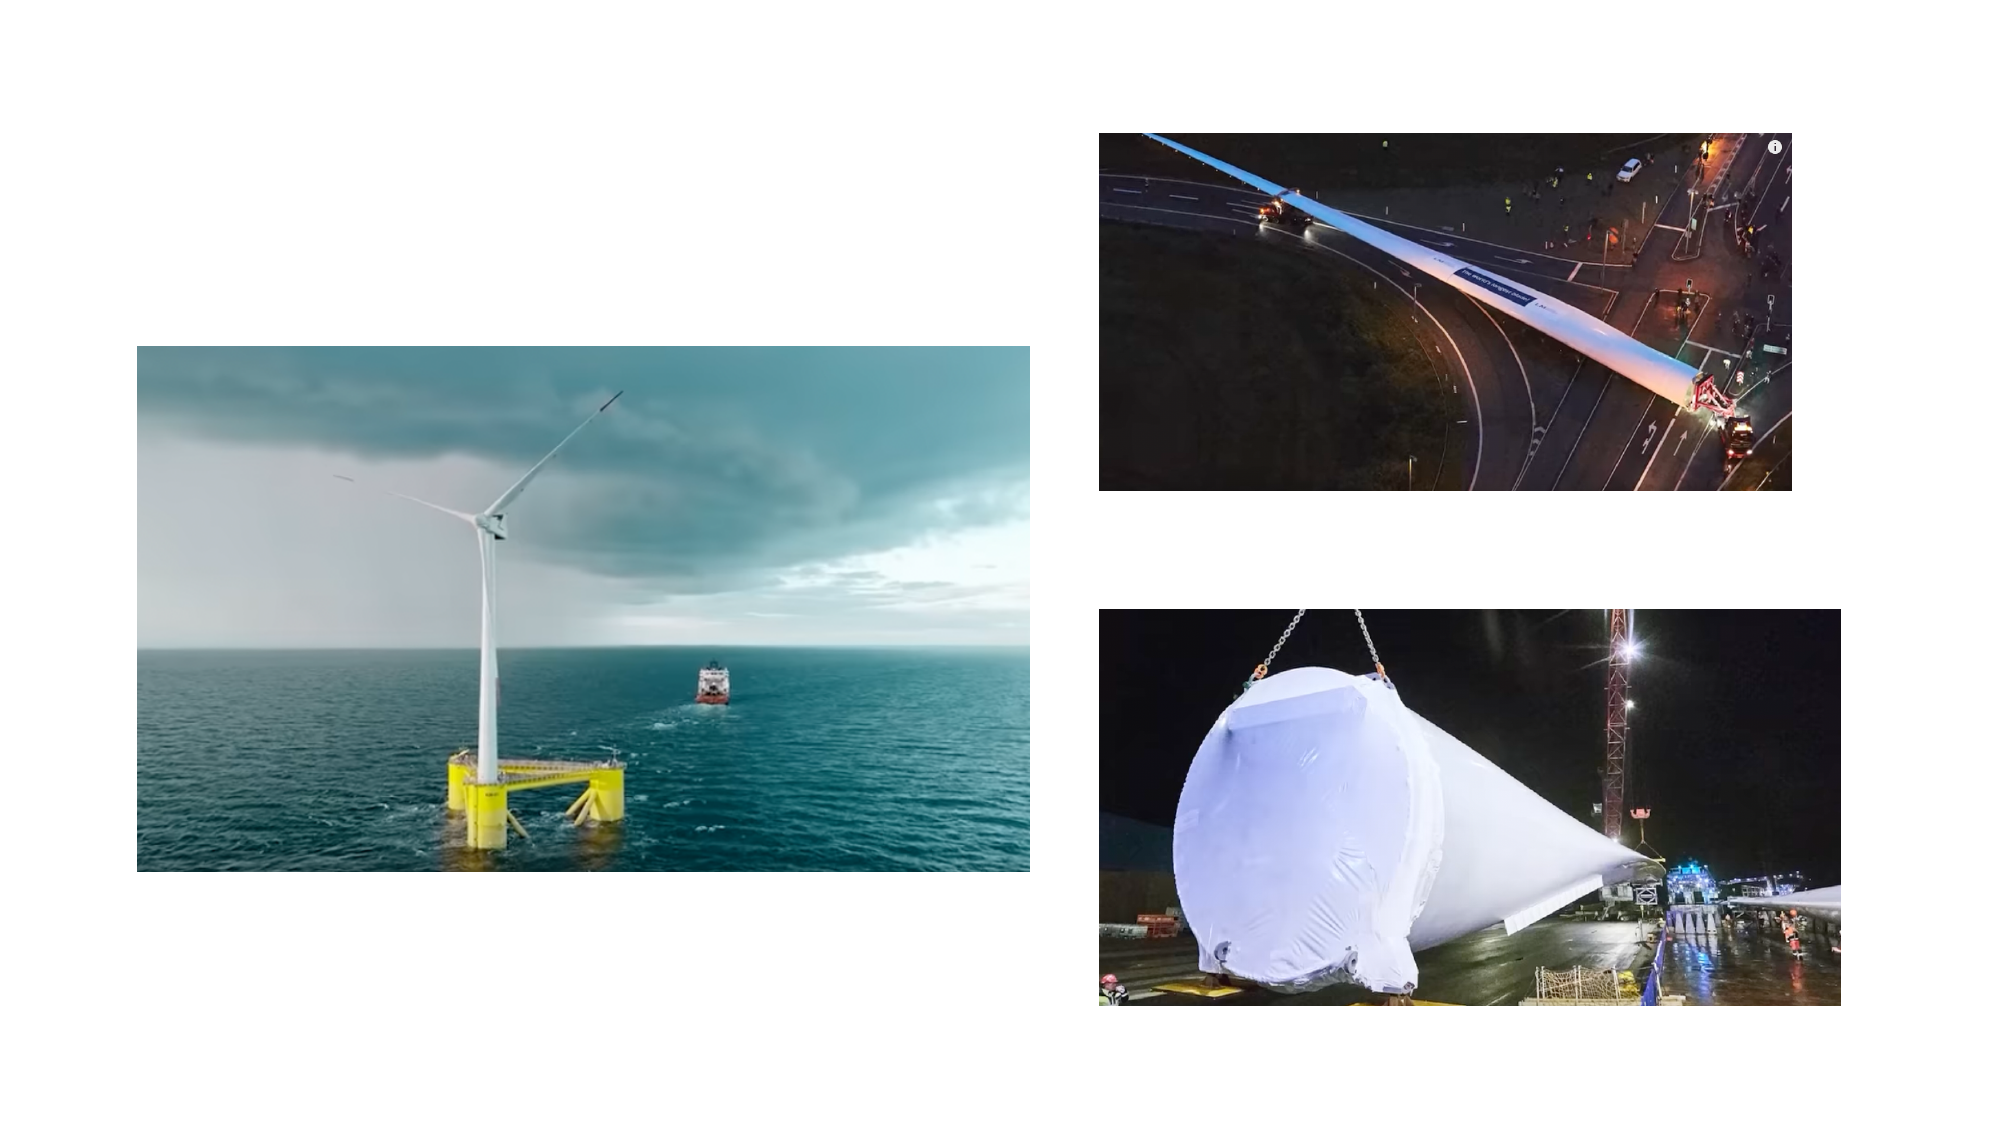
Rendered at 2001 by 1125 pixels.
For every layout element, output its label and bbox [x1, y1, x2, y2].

picture [1099, 609, 1841, 1006]
picture [1099, 133, 1792, 491]
list [137, 346, 1030, 872]
